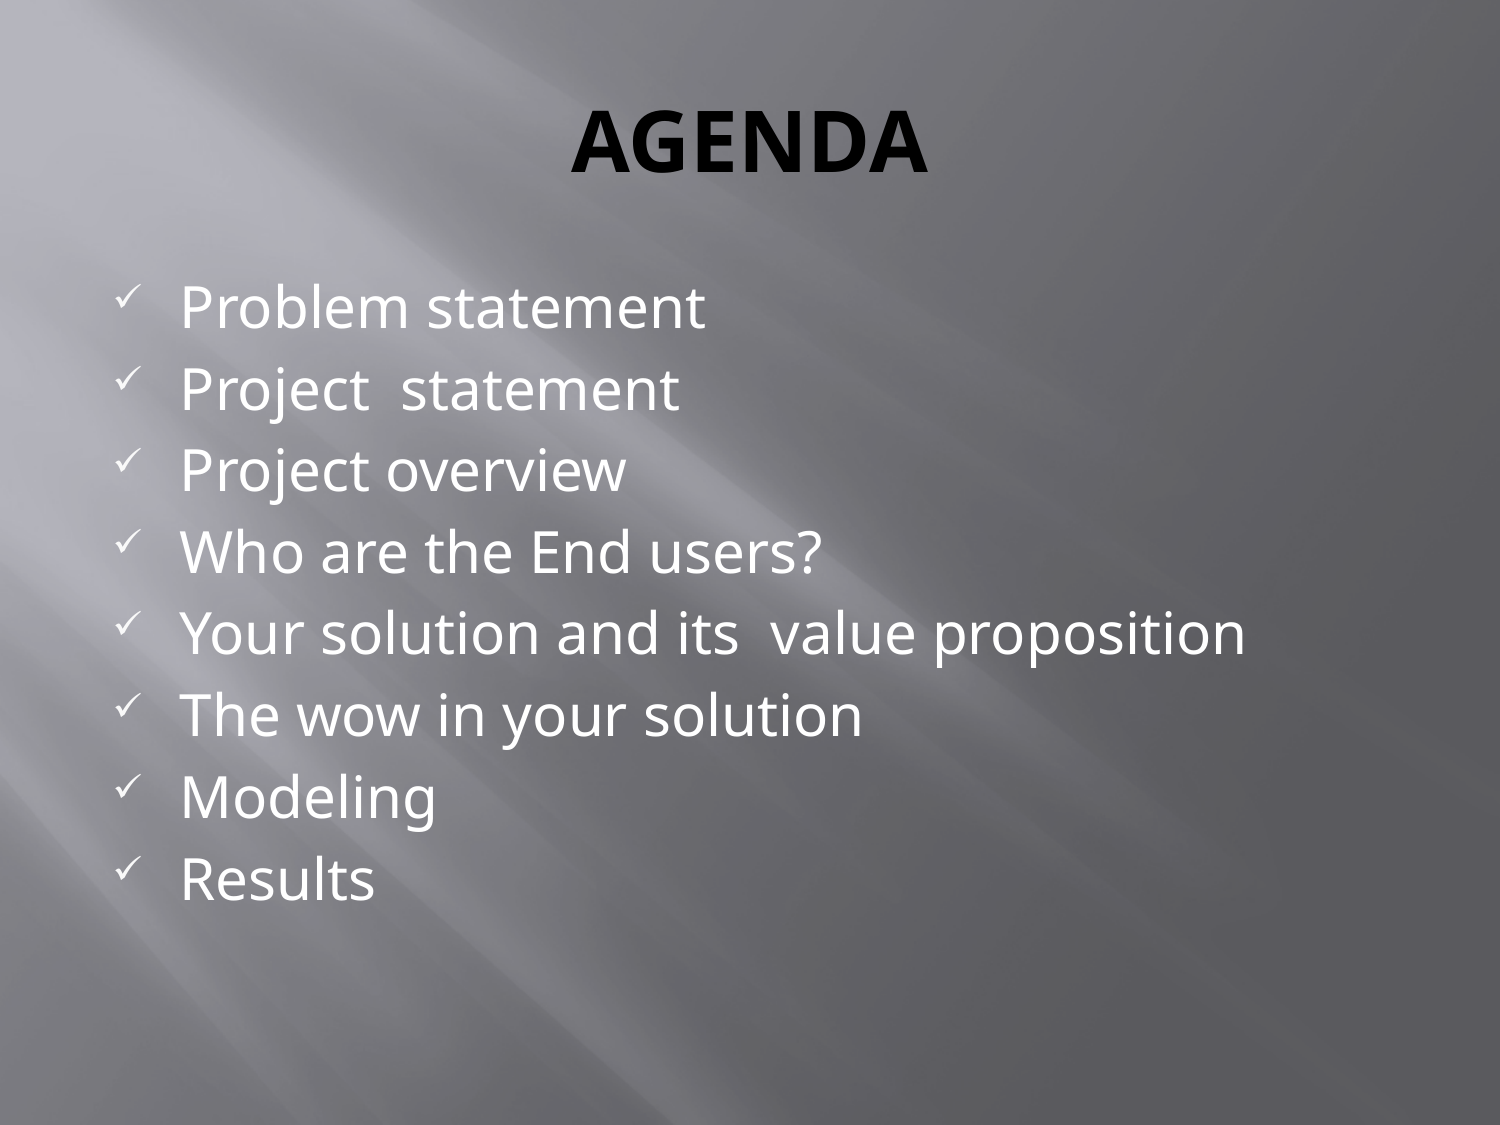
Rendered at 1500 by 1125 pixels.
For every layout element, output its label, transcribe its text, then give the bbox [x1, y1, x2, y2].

title AGENDA [75, 45, 1425, 233]
list Problem statement Project statement Project overview Who are the End users? Your solution and its value proposition The wow in your solution Modeling Results [75, 262, 1425, 1035]
